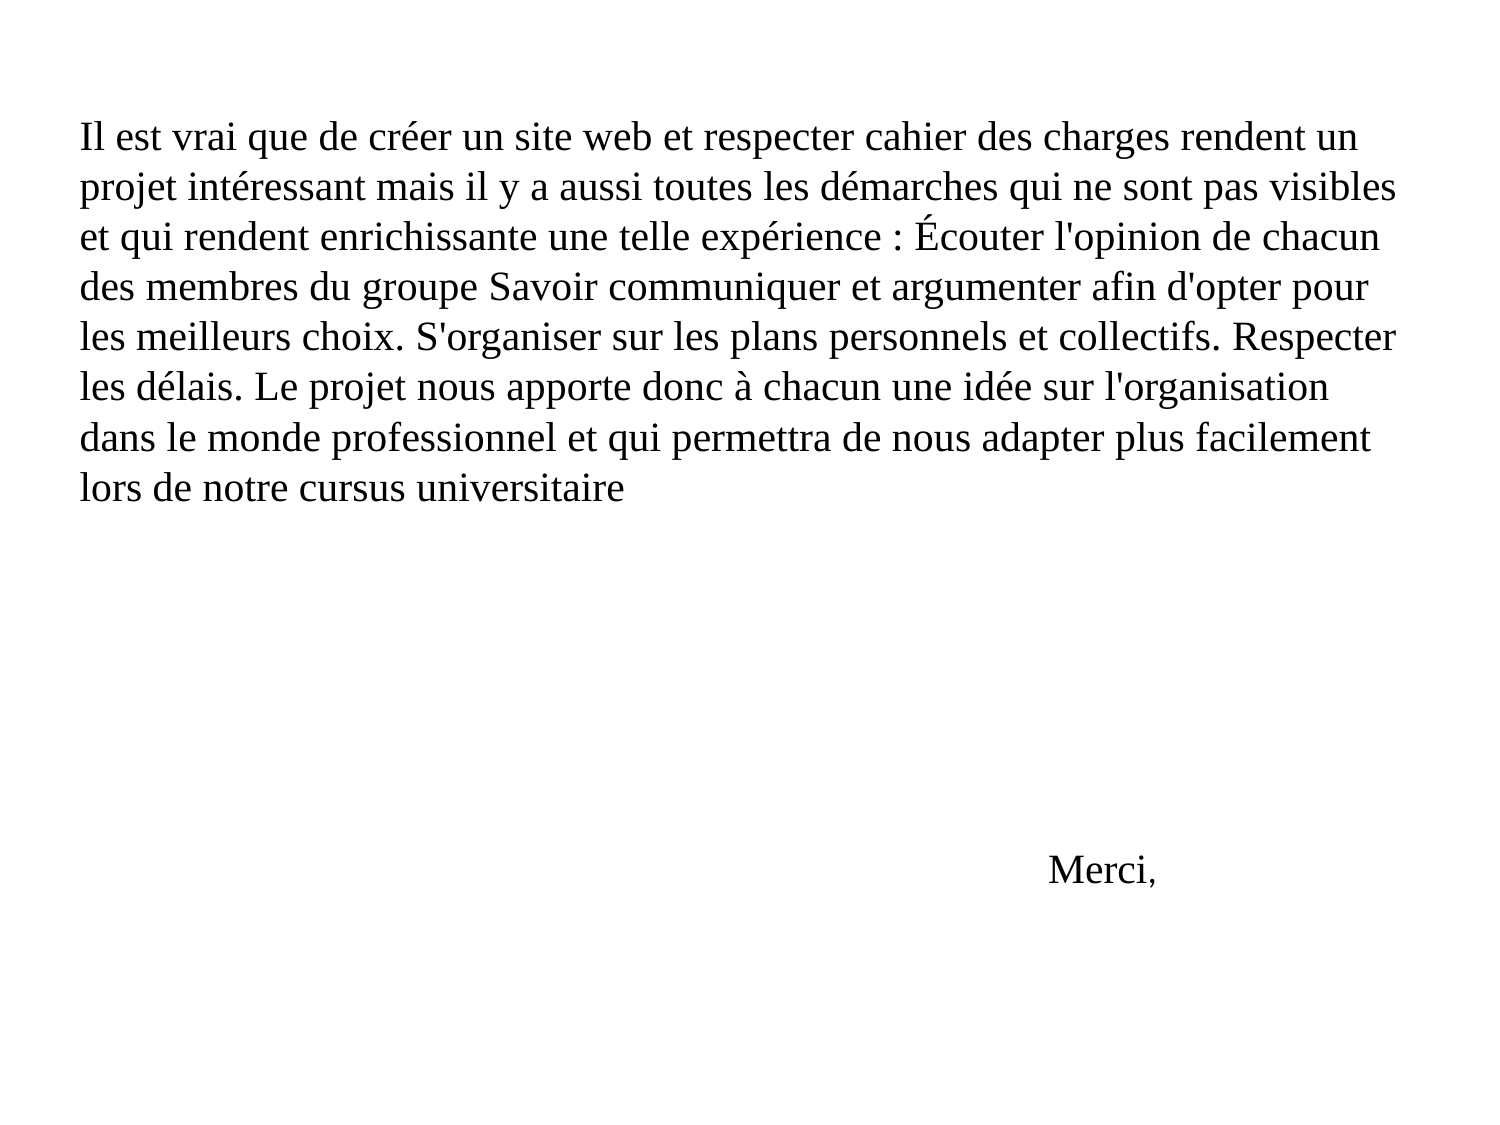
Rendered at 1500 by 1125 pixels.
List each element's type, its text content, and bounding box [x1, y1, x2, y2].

text_box Il est vrai que de créer un site web et respecter cahier des charges rendent un projet intéressant mais il y a aussi toutes les démarches qui ne sont pas visibles et qui rendent enrichissante une telle expérience : Écouter l'opinion de chacun des membres du groupe Savoir communiquer et argumenter afin d'opter pour les meilleurs choix. S'organiser sur les plans personnels et collectifs. Respecter les délais. Le projet nous apporte donc à chacun une idée sur l'organisation dans le monde professionnel et qui permettra de nous adapter plus facilement lors de notre cursus universitaire [64, 101, 1418, 517]
text_box Merci, [1033, 834, 1247, 899]
